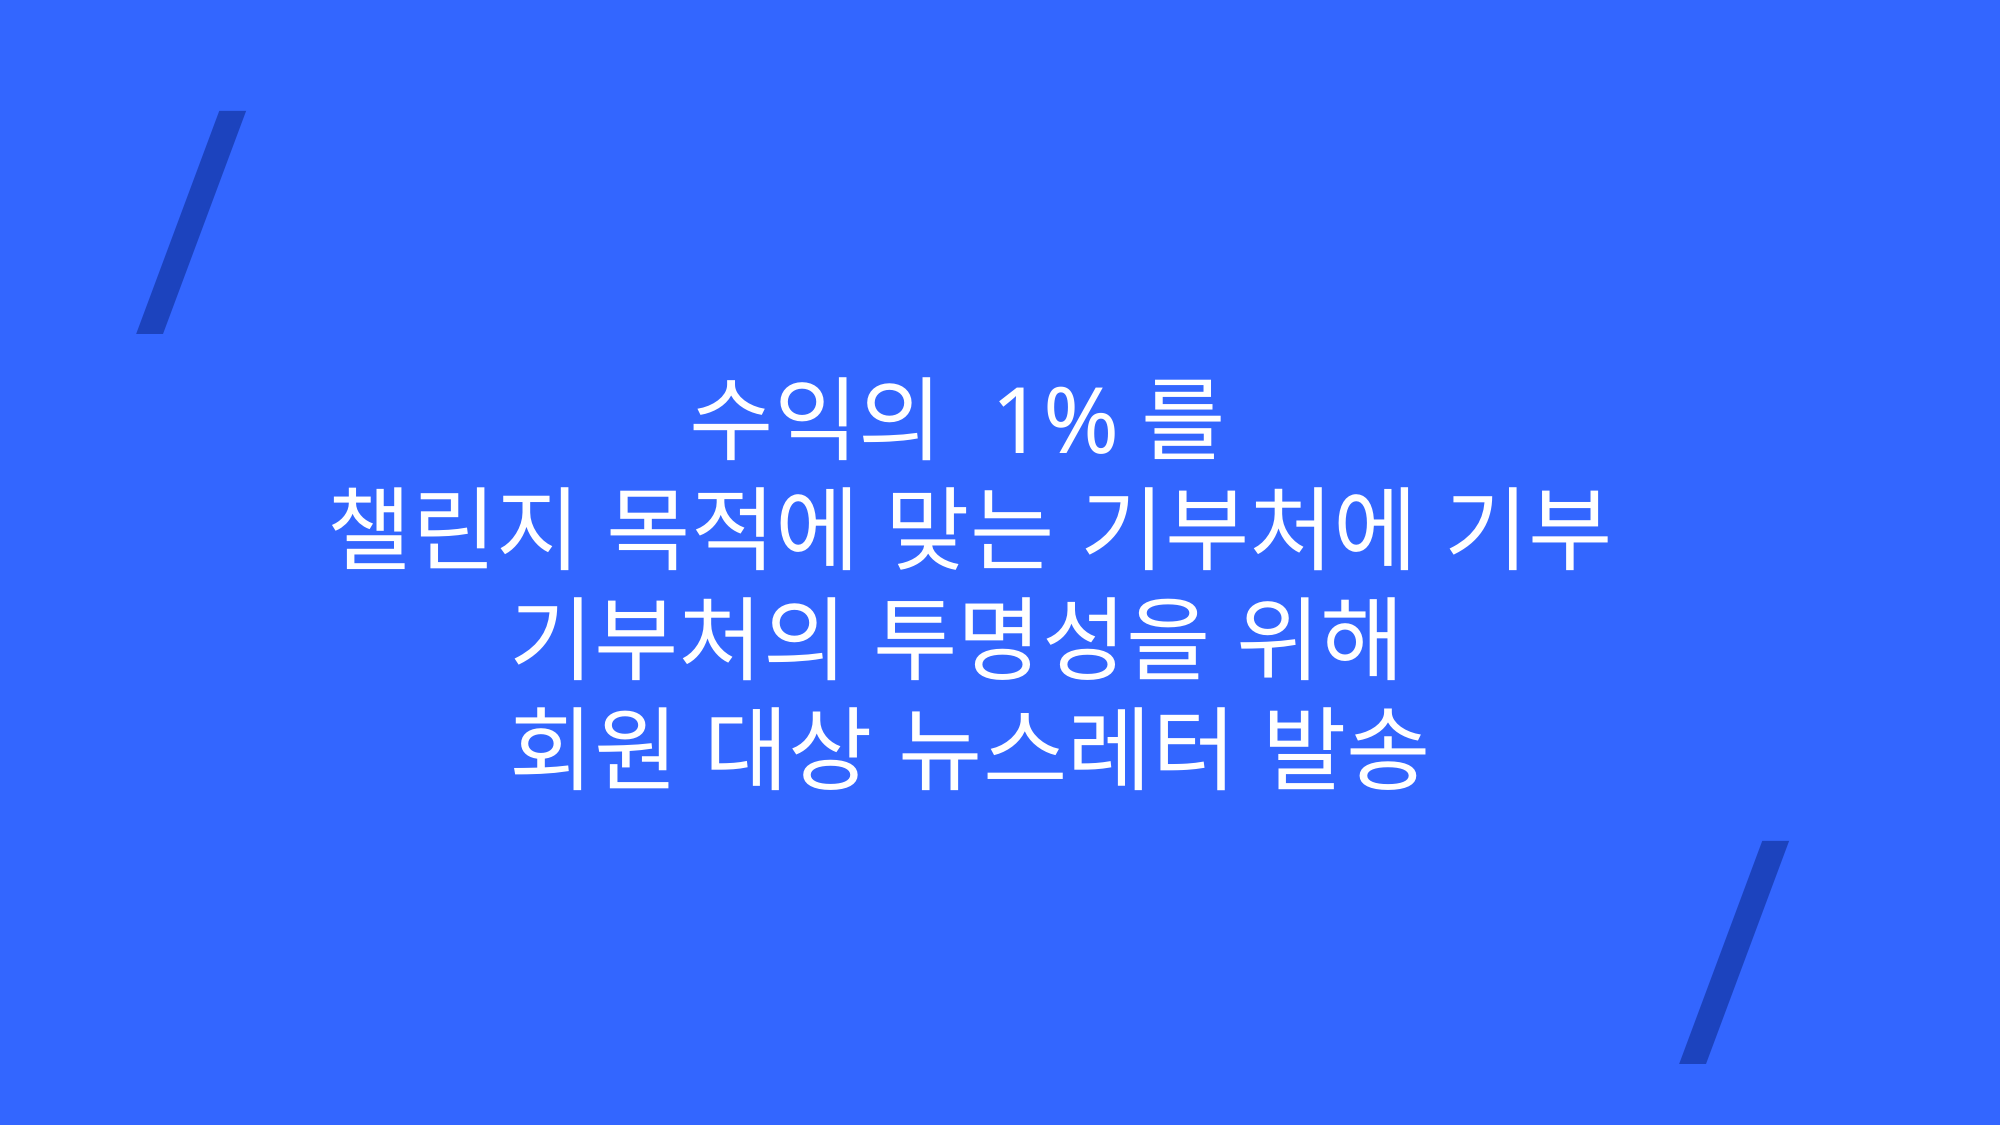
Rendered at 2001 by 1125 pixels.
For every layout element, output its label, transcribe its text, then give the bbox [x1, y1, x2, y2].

text_box / [118, 111, 286, 271]
text_box / [1661, 840, 1829, 1001]
text_box 수익의 1%를 챌린지 목적에 맞는 기부처에 기부 기부처의 투명성을 위해 회원 대상 뉴스레터 발송 [152, 354, 1790, 810]
